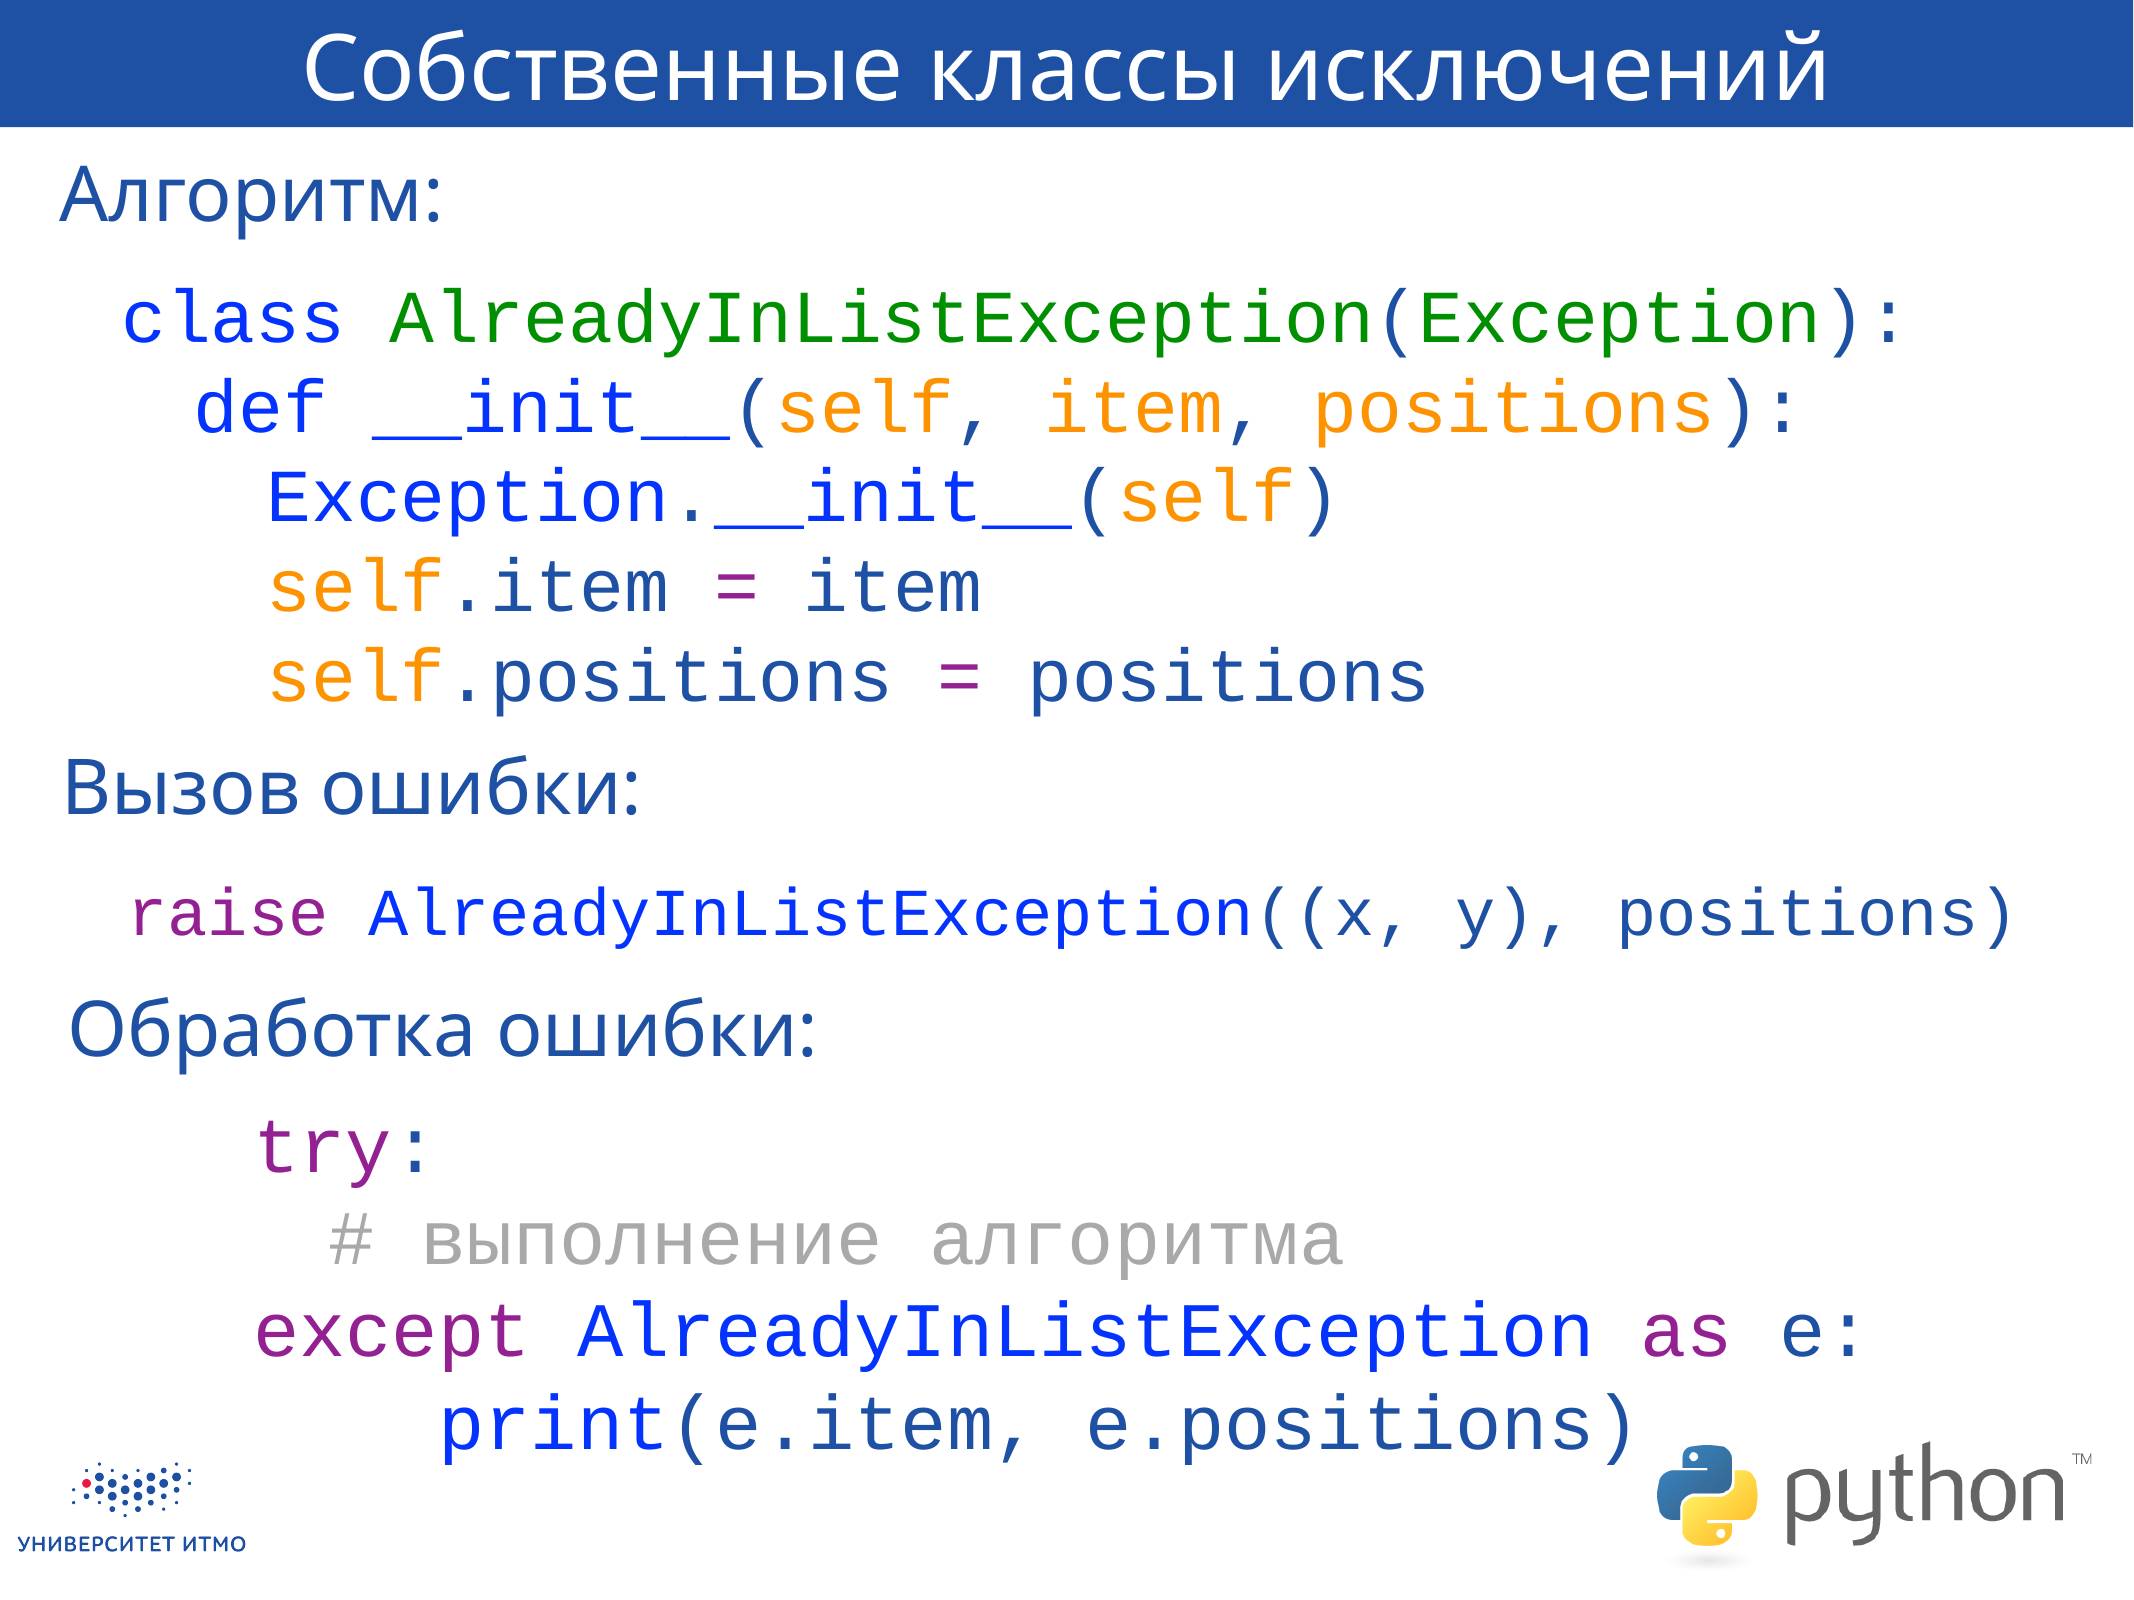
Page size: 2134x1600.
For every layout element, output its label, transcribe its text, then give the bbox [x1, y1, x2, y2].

text_box Вызов ошибки: [53, 729, 714, 889]
picture [0, 1413, 263, 1600]
picture [1584, 1414, 2134, 1600]
text_box raise AlreadyInListException((x, y), positions) [119, 860, 2030, 959]
text_box try: # выполнение алгоритма except AlreadyInListException as e: print(e.item, e.positions) [244, 1086, 1904, 1531]
text_box Обработка ошибки: [59, 970, 869, 1131]
text_box class AlreadyInListException(Exception): def __init__(self, item, positions): Exception.__init__(self) self.item = item self.positions = positions [112, 259, 2021, 728]
text_box Алгоритм: [51, 136, 533, 296]
title Собственные классы исключений [0, 0, 2134, 128]
